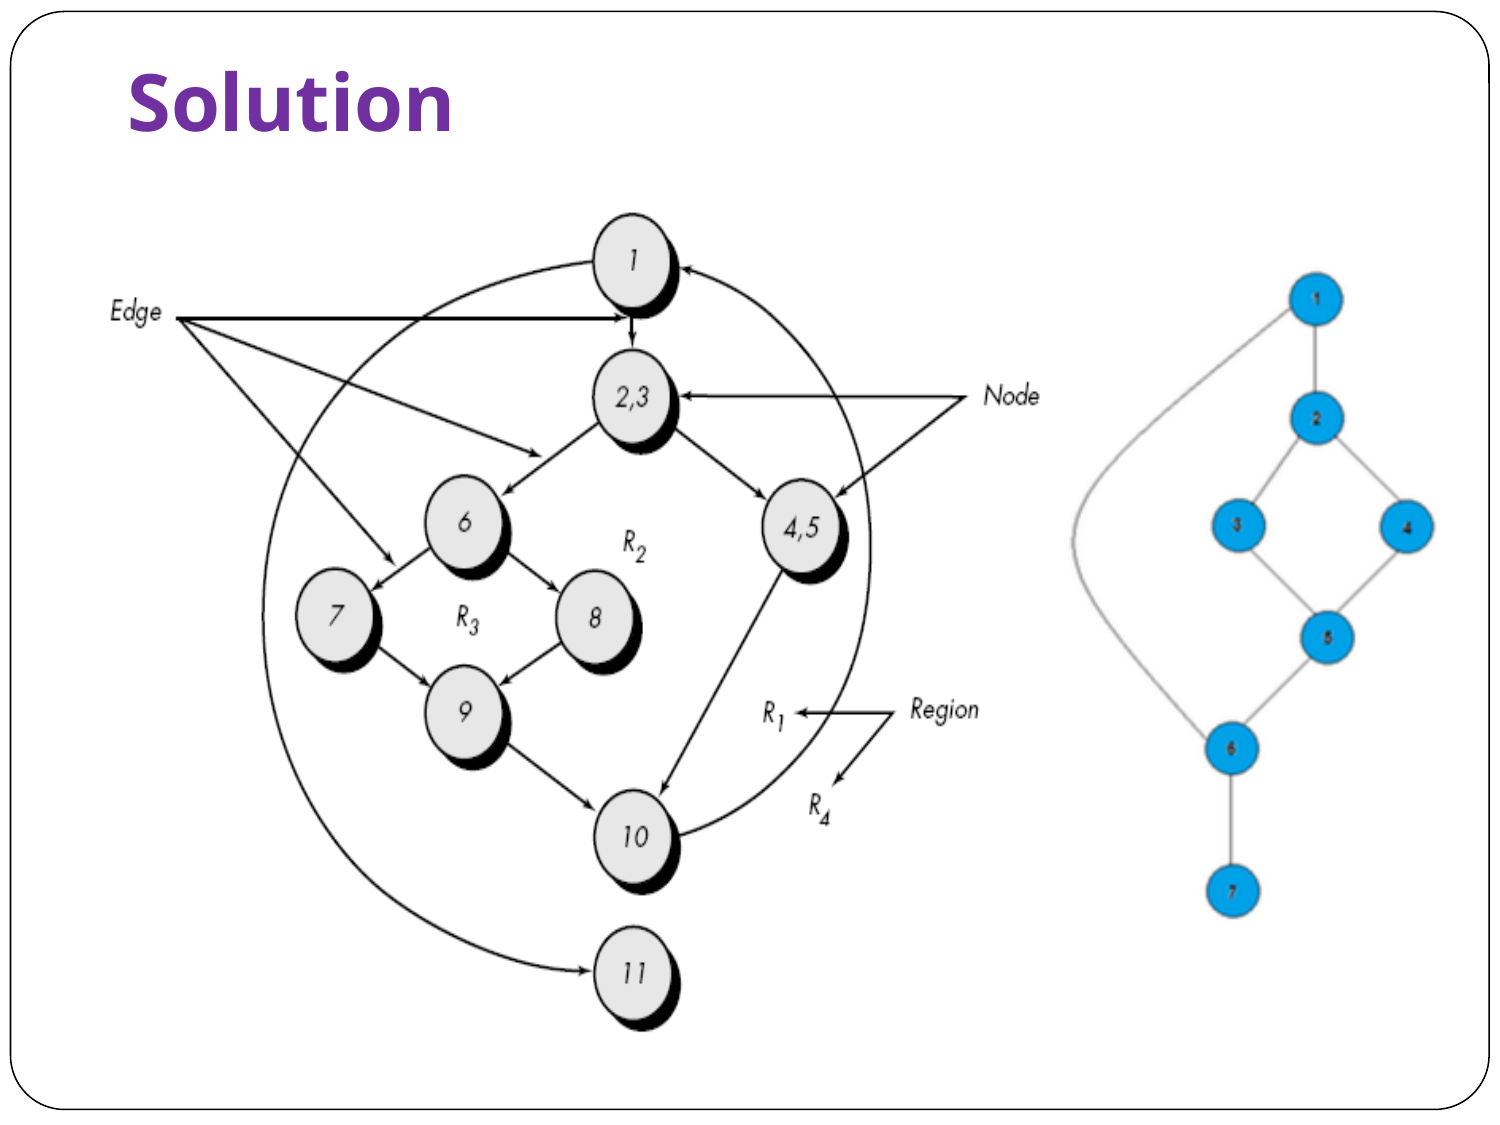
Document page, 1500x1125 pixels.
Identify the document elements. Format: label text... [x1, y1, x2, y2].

picture [1066, 258, 1443, 926]
title Solution [112, 45, 1388, 163]
picture [99, 196, 1051, 1047]
